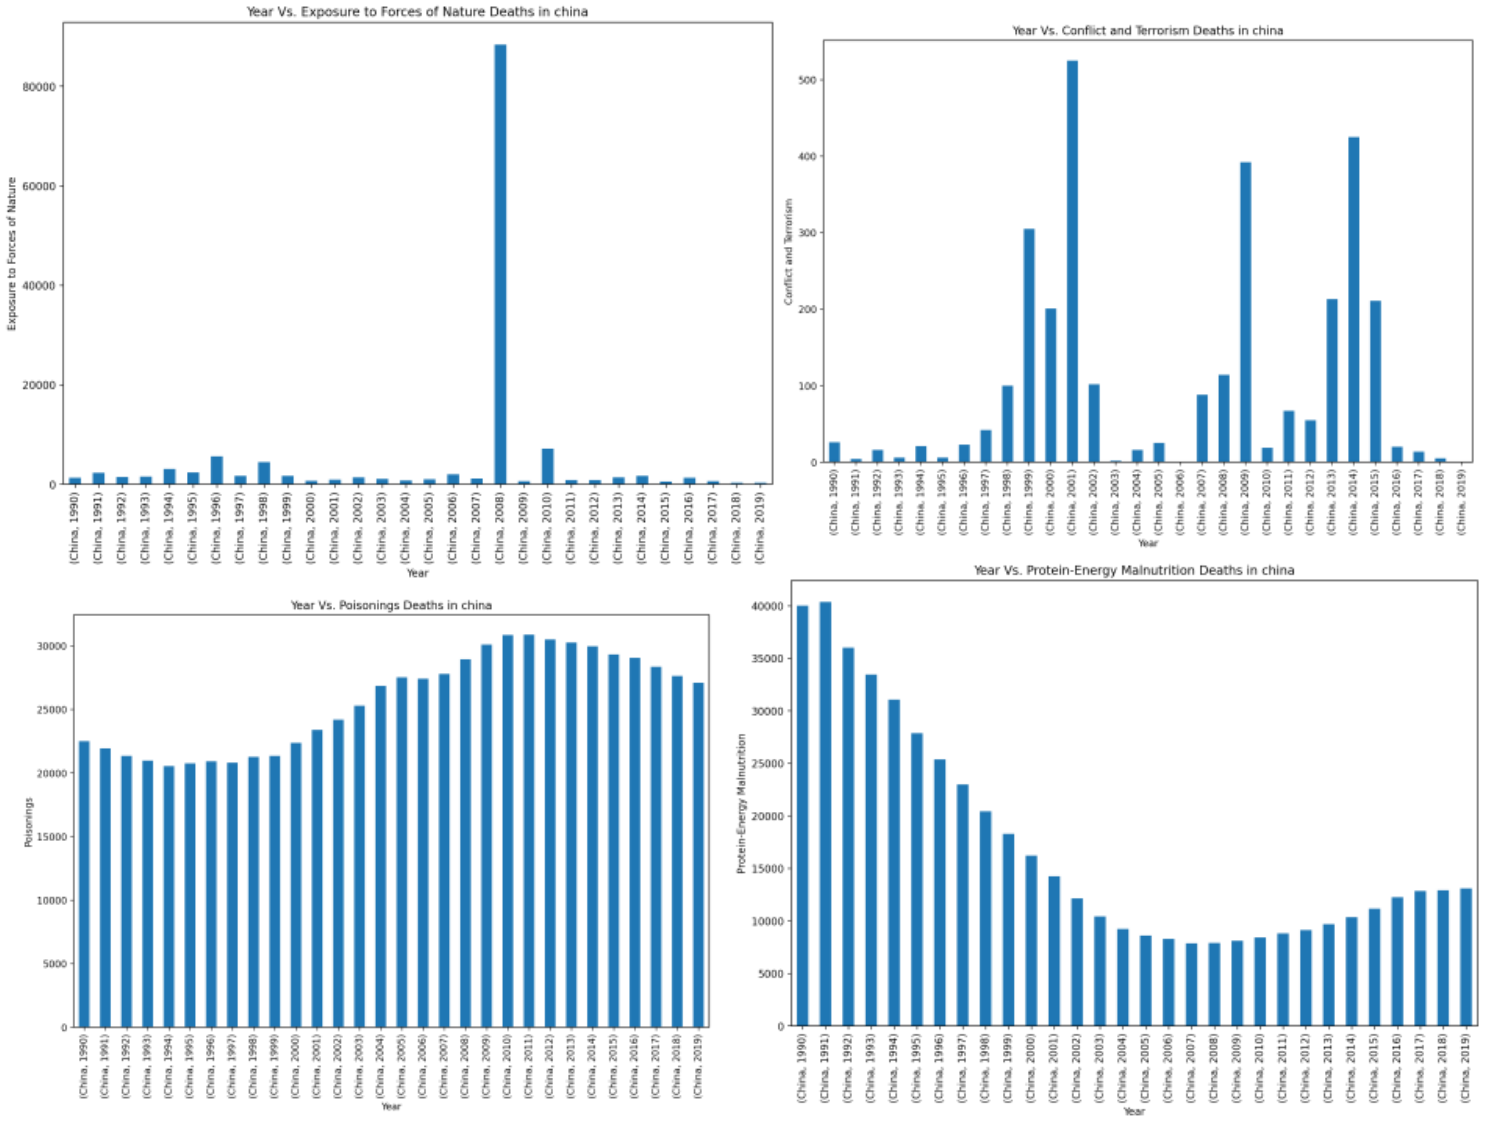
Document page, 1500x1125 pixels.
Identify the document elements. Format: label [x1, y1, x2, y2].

picture [17, 594, 716, 1120]
picture [777, 18, 1480, 556]
picture [730, 558, 1485, 1125]
list [0, 0, 780, 587]
